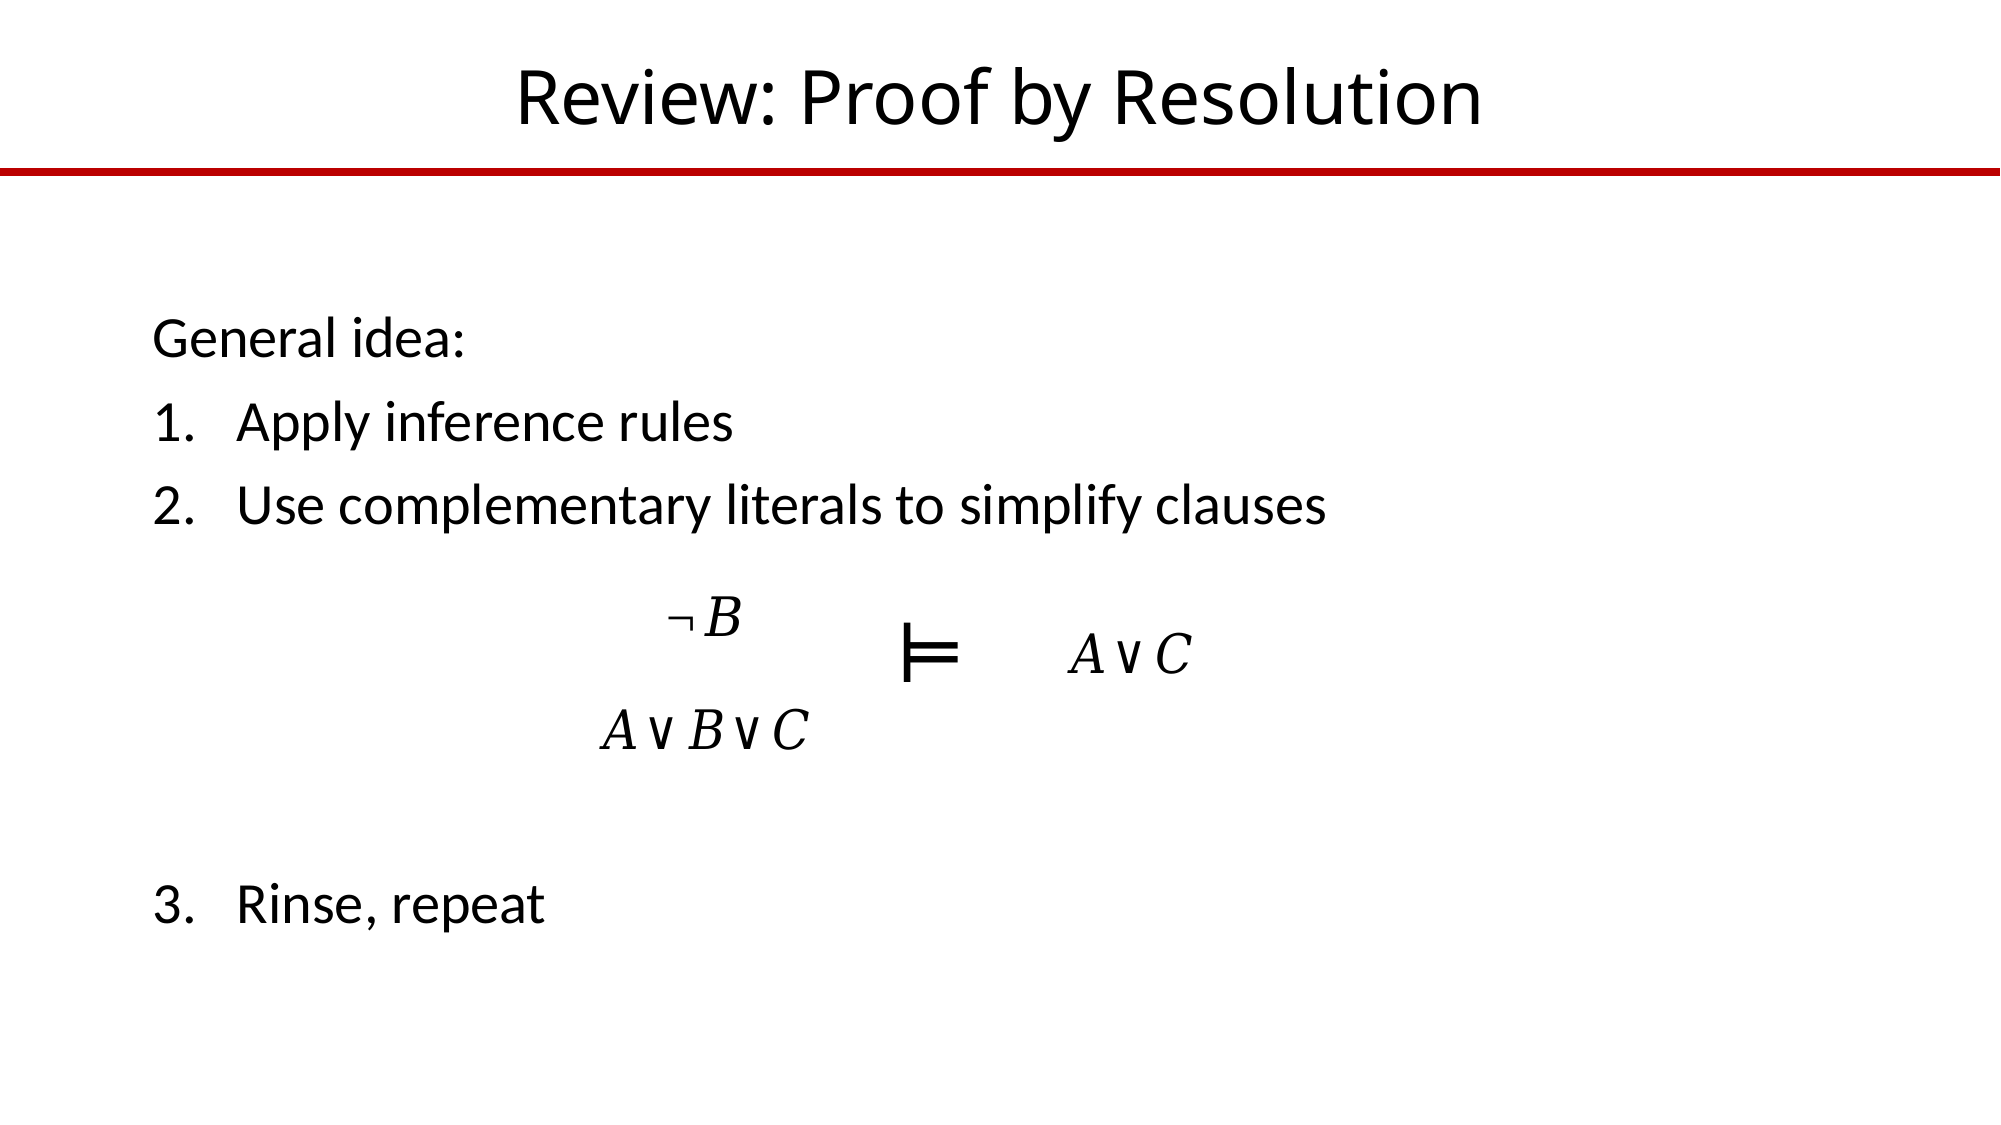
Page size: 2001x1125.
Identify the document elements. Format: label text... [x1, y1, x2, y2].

list General idea: Apply inference rules Use complementary literals to simplify clauses Rinse, repeat [137, 299, 1863, 1014]
title Review: Proof by Resolution [137, 50, 1863, 150]
